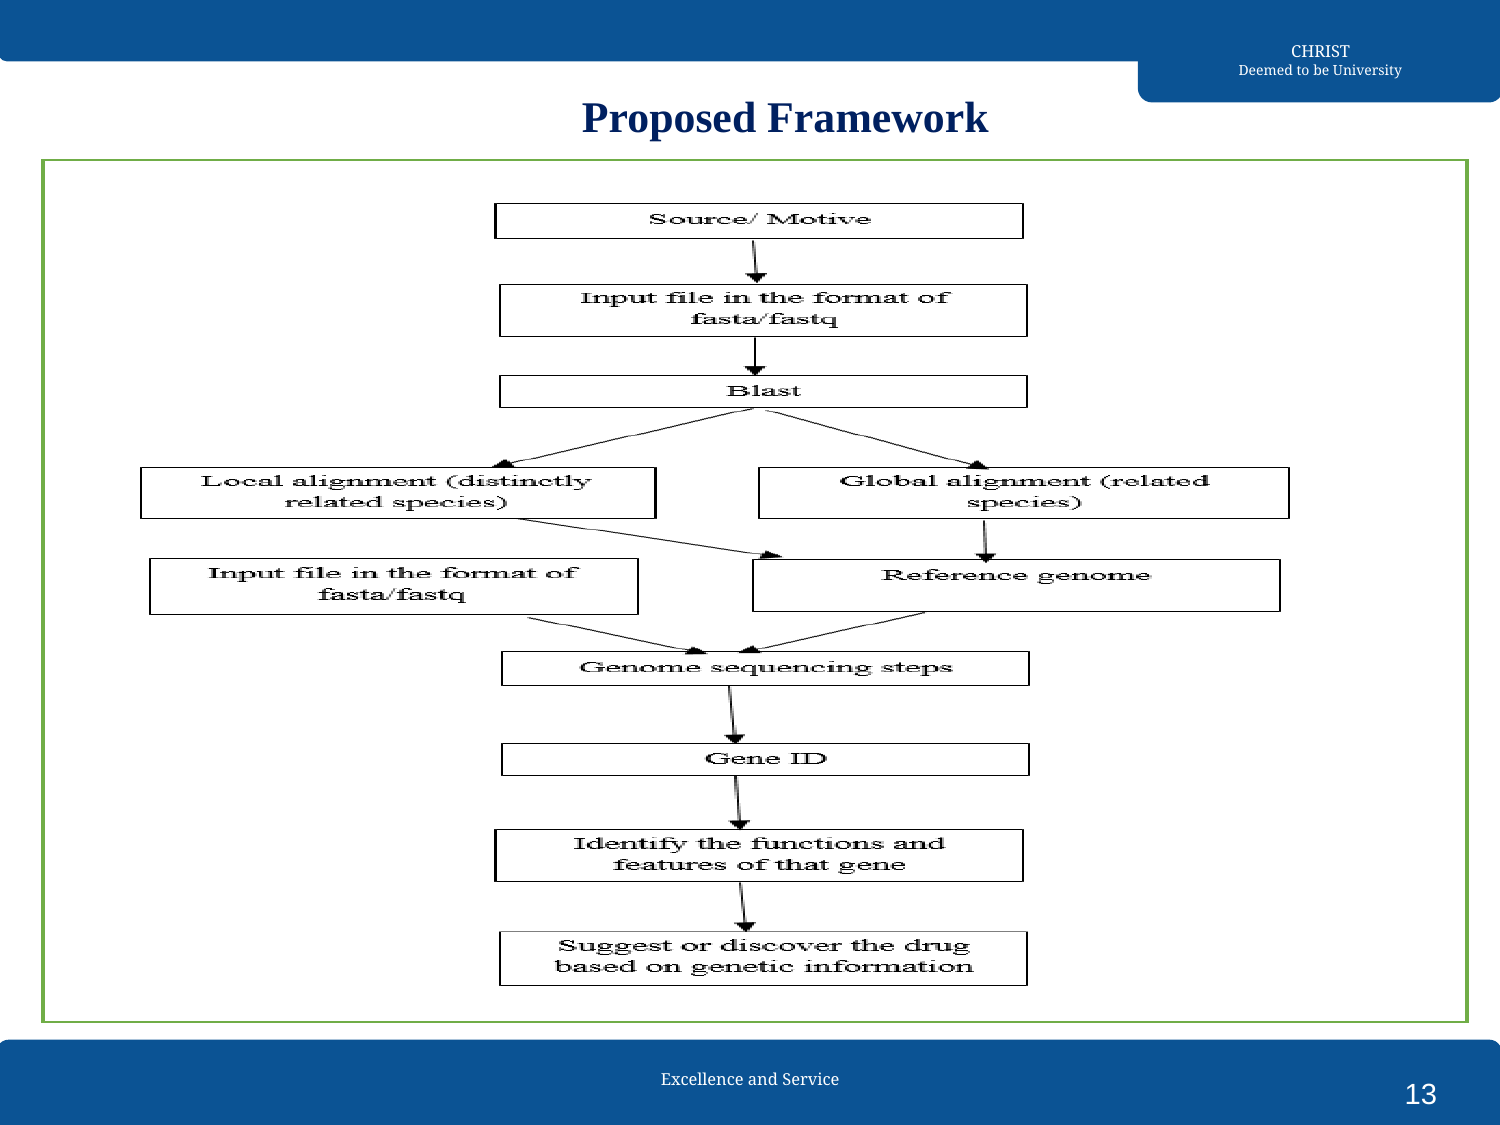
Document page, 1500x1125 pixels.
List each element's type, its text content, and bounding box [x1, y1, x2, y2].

picture [0, 152, 1500, 1026]
text_box 13 [1389, 1068, 1461, 1118]
title Proposed Framework [121, 73, 1461, 151]
slide_number 8 [1389, 1034, 1480, 1106]
